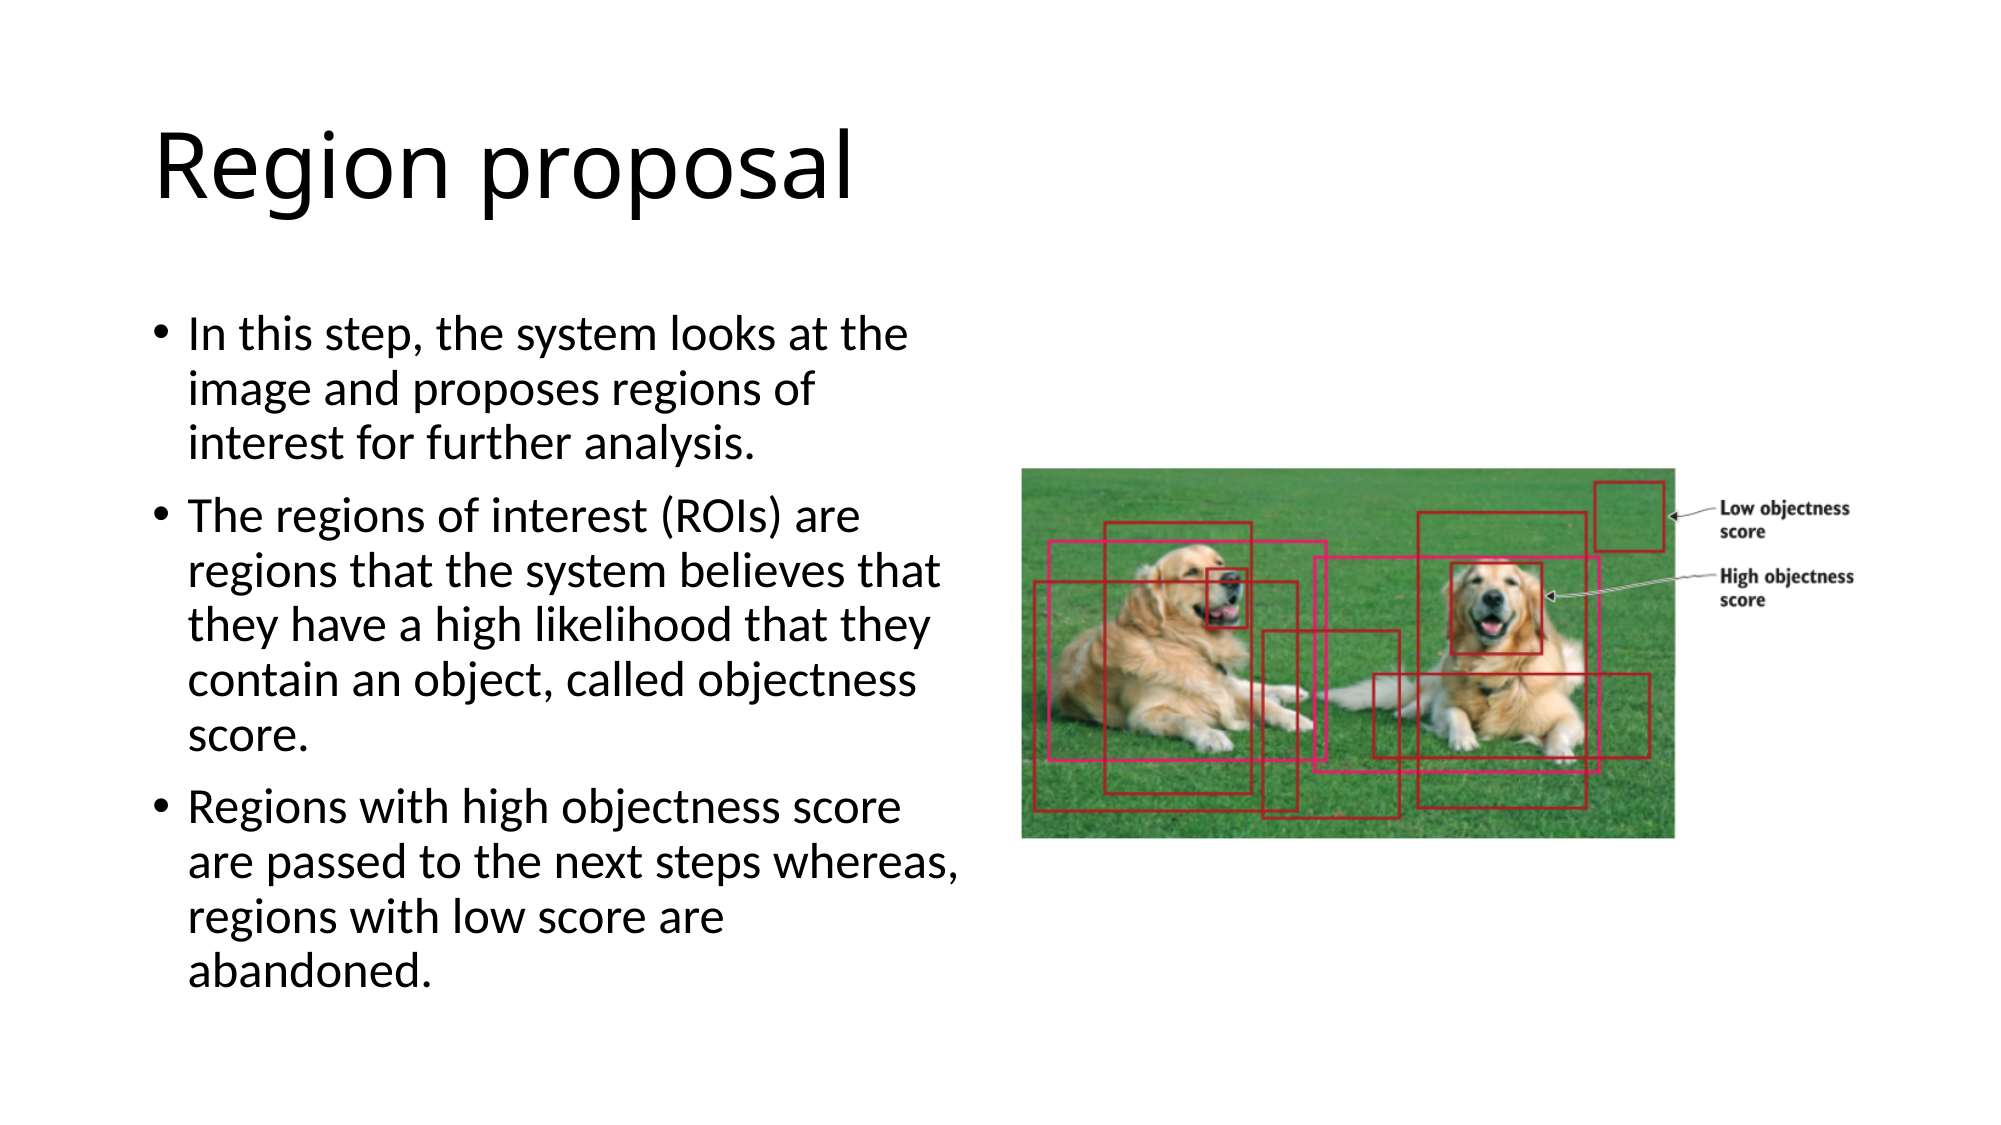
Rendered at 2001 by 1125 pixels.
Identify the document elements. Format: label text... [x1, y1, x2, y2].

list In this step, the system looks at the image and proposes regions of interest for further analysis. The regions of interest (ROIs) are regions that the system believes that they have a high likelihood that they contain an object, called objectness score. Regions with high objectness score are passed to the next steps whereas, regions with low score are abandoned. [137, 299, 988, 1014]
title Region proposal [137, 59, 1863, 278]
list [1012, 466, 1863, 847]
